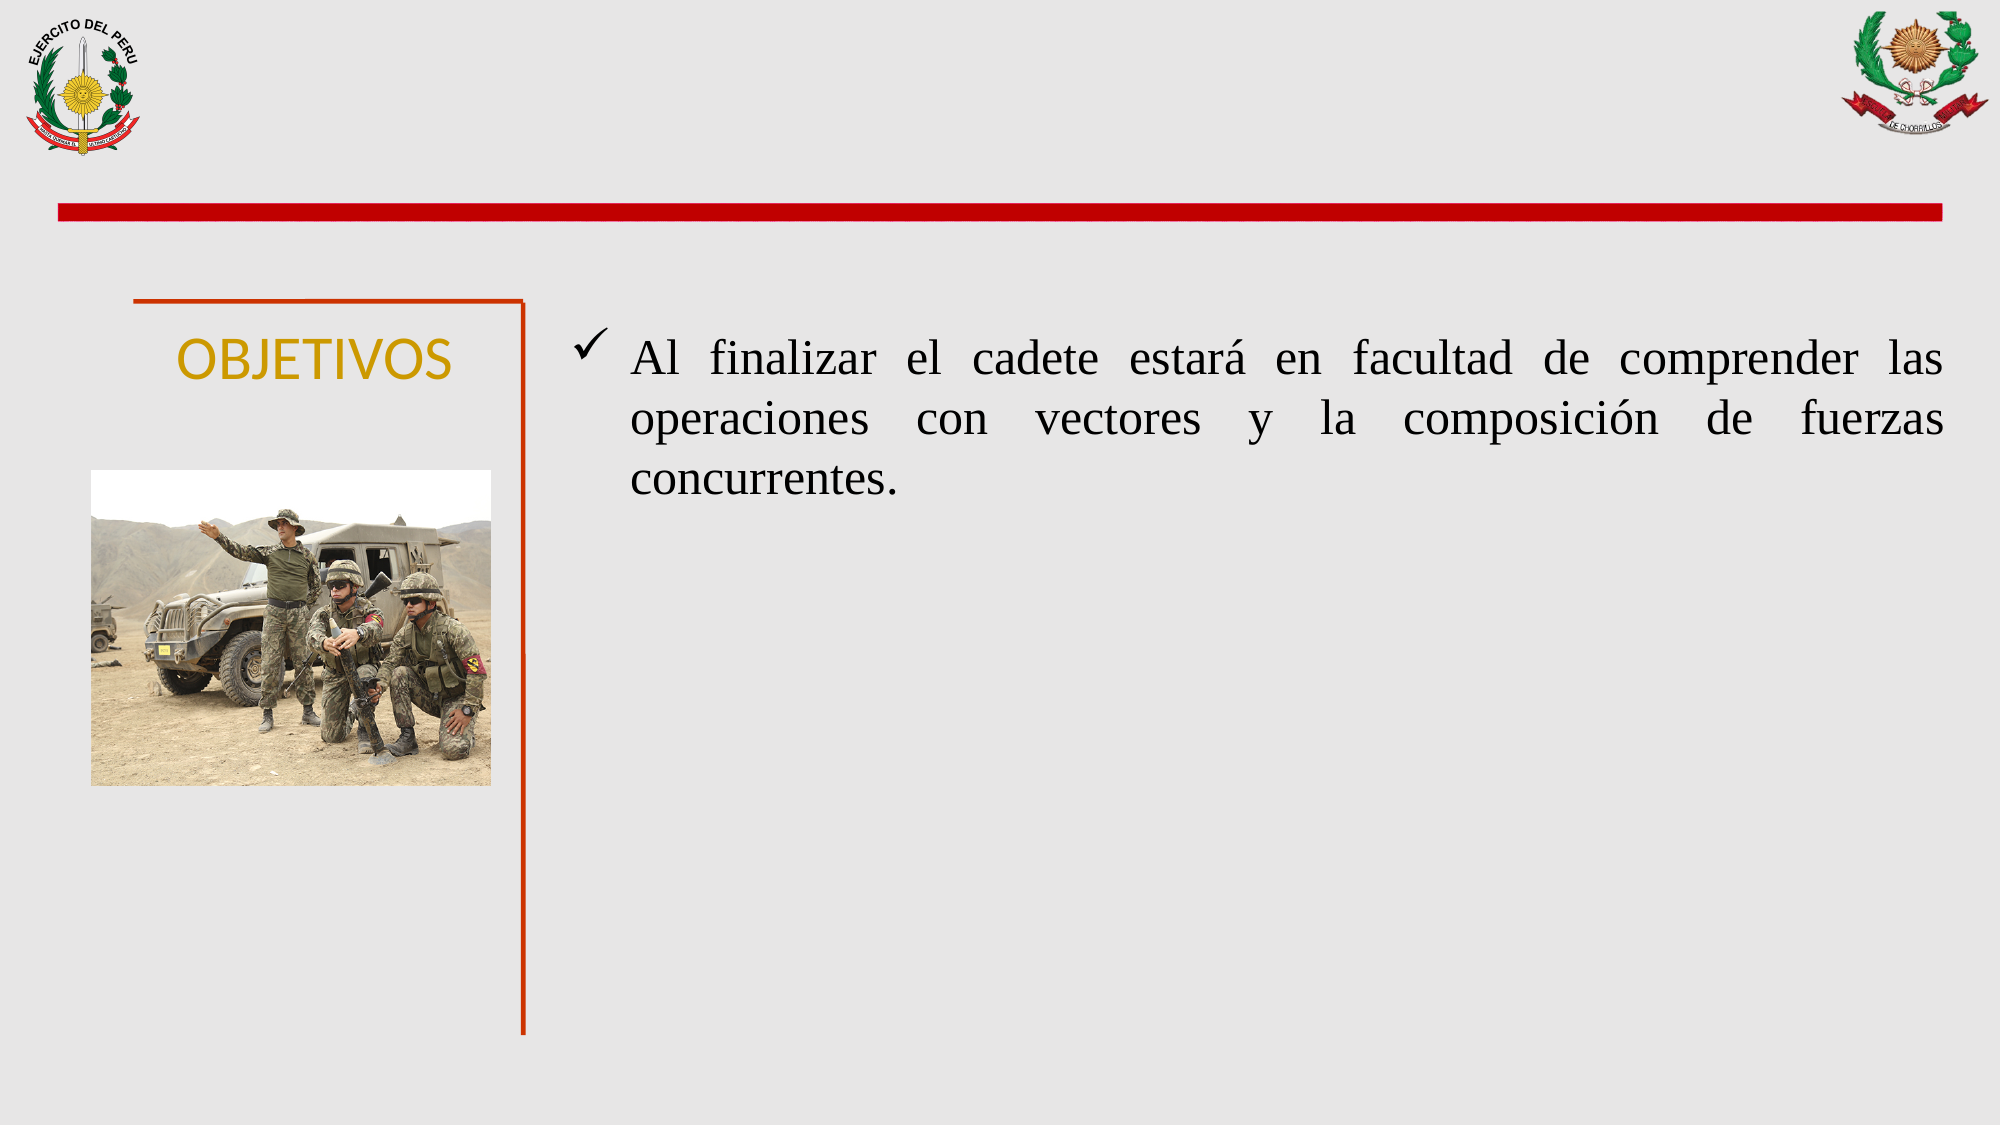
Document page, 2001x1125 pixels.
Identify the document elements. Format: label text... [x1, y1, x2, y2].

text_box OBJETIVOS [112, 301, 512, 408]
picture [1822, 0, 1999, 146]
picture [91, 470, 491, 786]
text_box Al finalizar el cadete estará en facultad de comprender las operaciones con vectores y la composición de fuerzas concurrentes. [555, 256, 1961, 512]
picture [26, 19, 140, 156]
